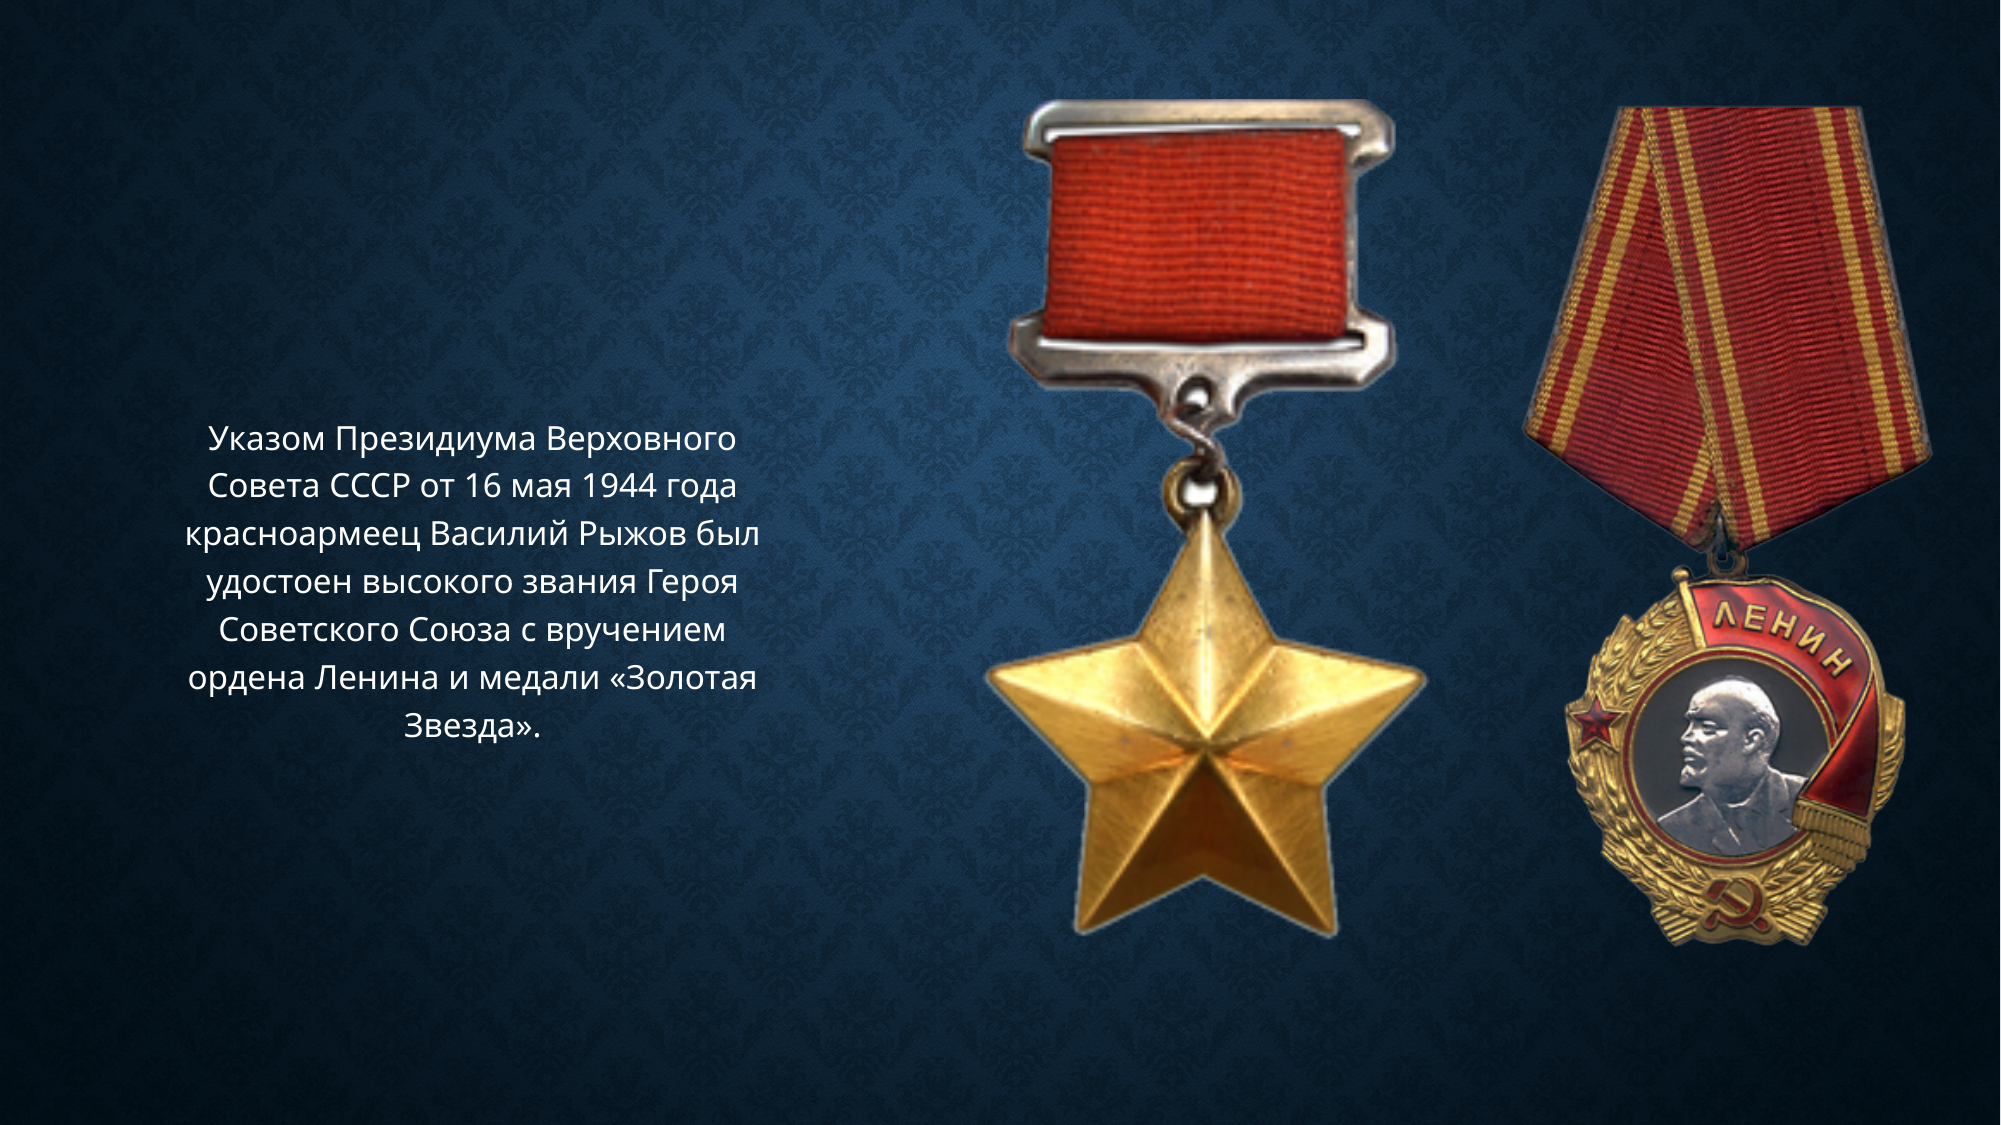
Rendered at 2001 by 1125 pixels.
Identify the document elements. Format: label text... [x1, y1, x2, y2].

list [779, 99, 1443, 951]
picture [1450, 75, 2000, 966]
list Указом Президиума Верховного Совета СССР от 16 мая 1944 года красноармеец Василий Рыжов был удостоен высокого звания Героя Советского Союза с вручением ордена Ленина и медали «Золотая Звезда». [150, 401, 772, 721]
